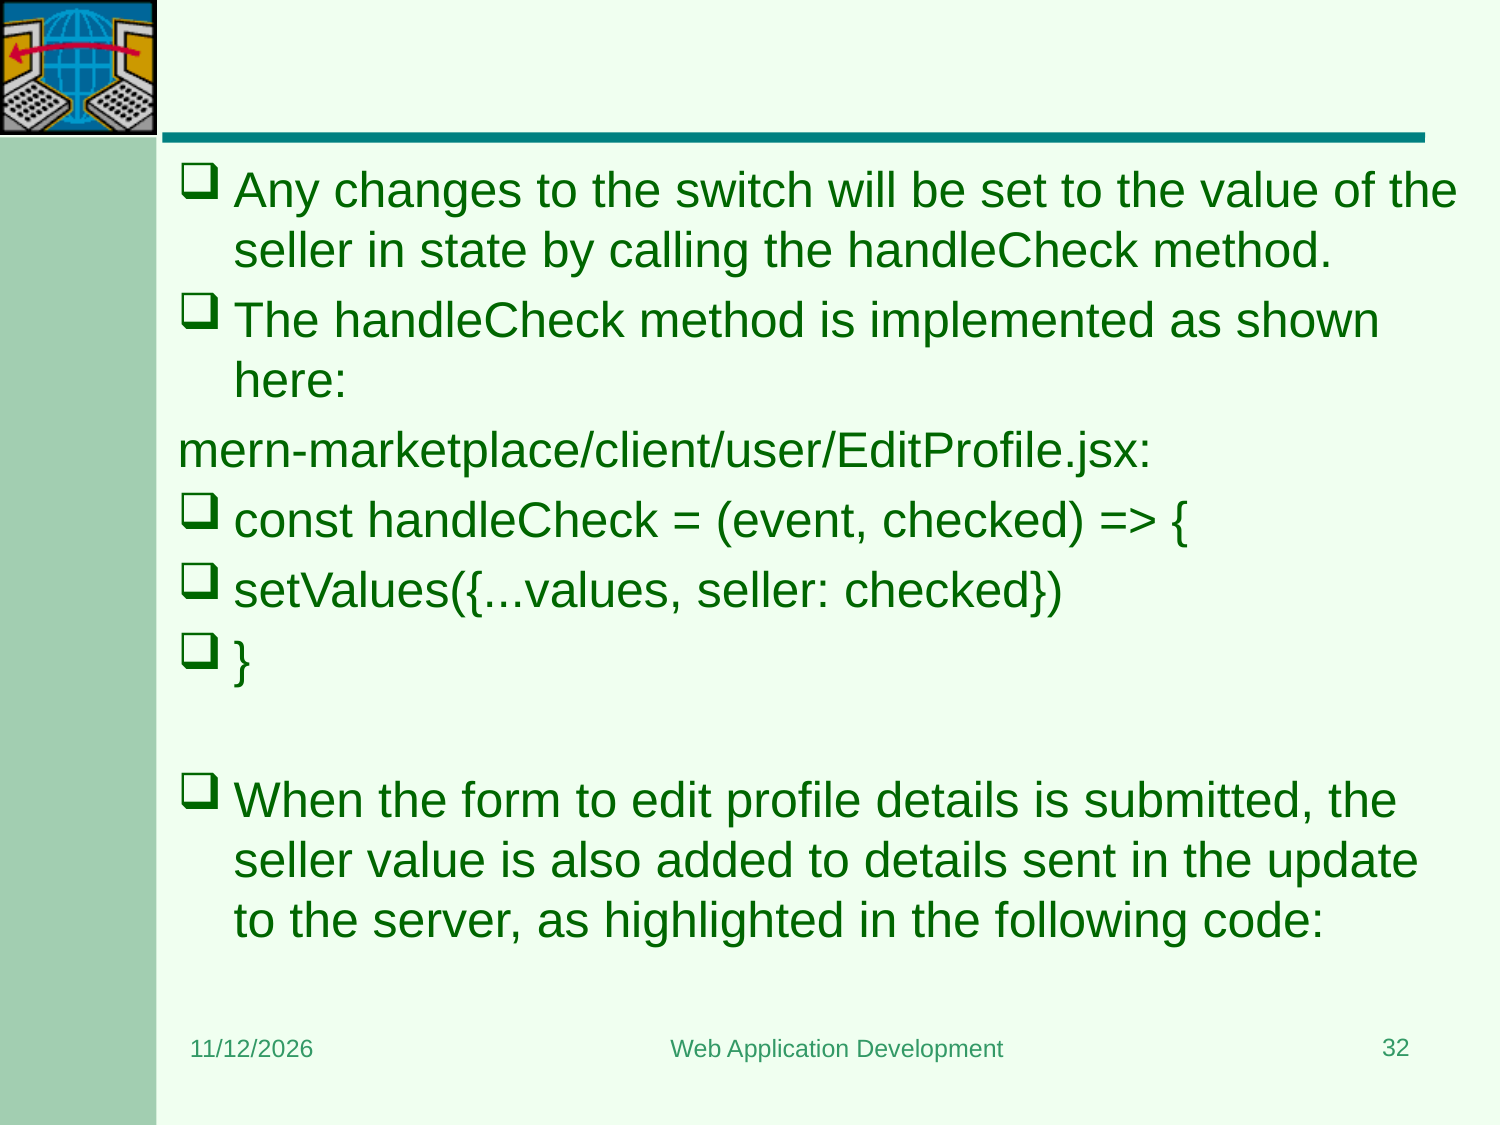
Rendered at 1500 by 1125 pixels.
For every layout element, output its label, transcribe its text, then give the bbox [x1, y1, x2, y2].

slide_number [174, 1024, 438, 1104]
picture [0, 0, 157, 135]
list Any changes to the switch will be set to the value of the seller in state by calling the handleCheck method. The handleCheck method is implemented as shown here: mern-marketplace/client/user/EditProfile.jsx: const handleCheck = (event, checked) => { setValues({...values, seller: checked}) } When the form to edit profile details is submitted, the seller value is also added to details sent in the update to the server, as highlighted in the following code: [162, 149, 1488, 1013]
slide_number 32 [1237, 1024, 1426, 1103]
footer Web Application Development [462, 1024, 1213, 1104]
